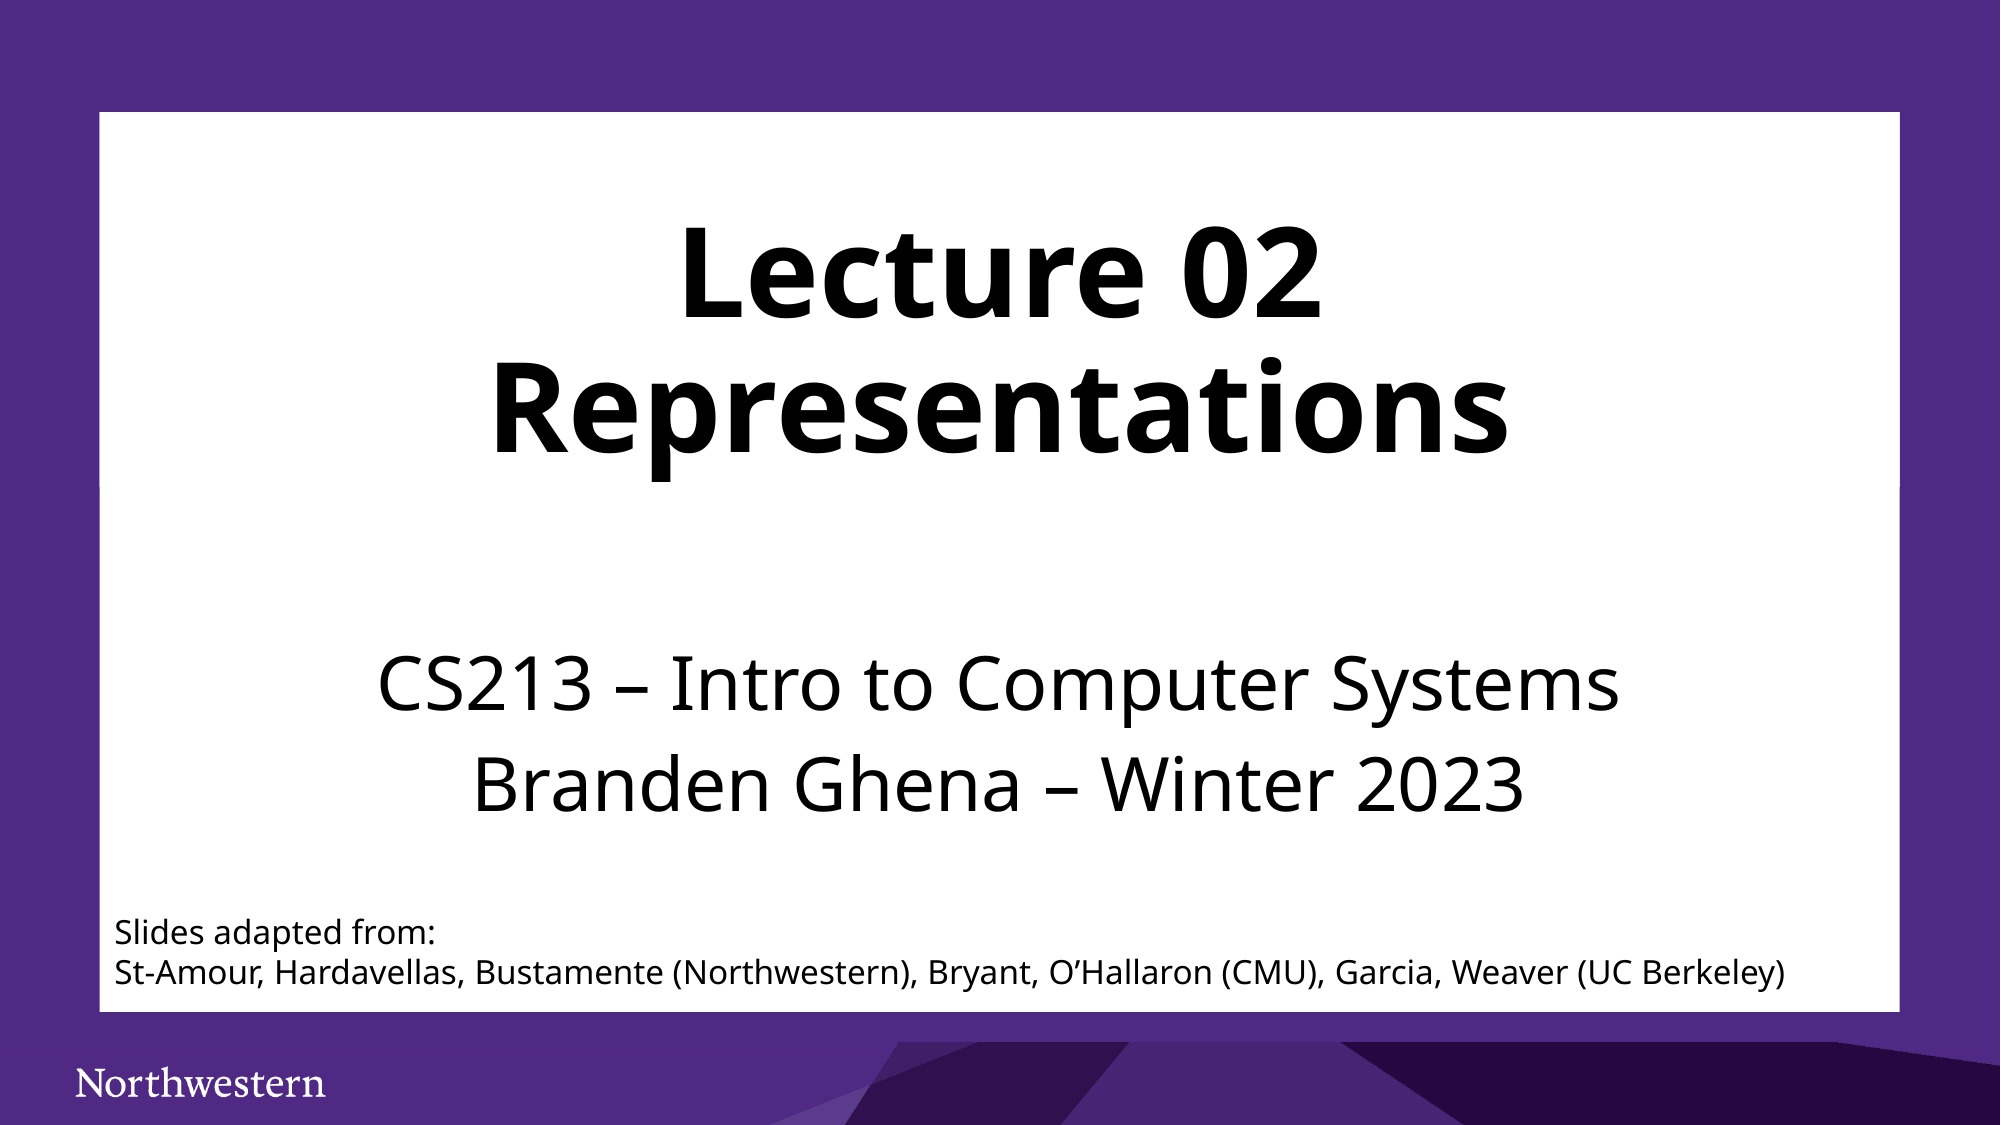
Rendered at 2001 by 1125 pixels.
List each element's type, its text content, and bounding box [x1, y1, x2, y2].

text_box Slides adapted from: St-Amour, Hardavellas, Bustamente (Northwestern), Bryant, O’Hallaron (CMU), Garcia, Weaver (UC Berkeley) [99, 904, 1900, 999]
title Lecture 02 Representations [99, 112, 1900, 488]
picture [0, 1042, 2000, 1125]
subtitle CS213 – Intro to Computer Systems Branden Ghena – Winter 2023 [99, 637, 1900, 863]
